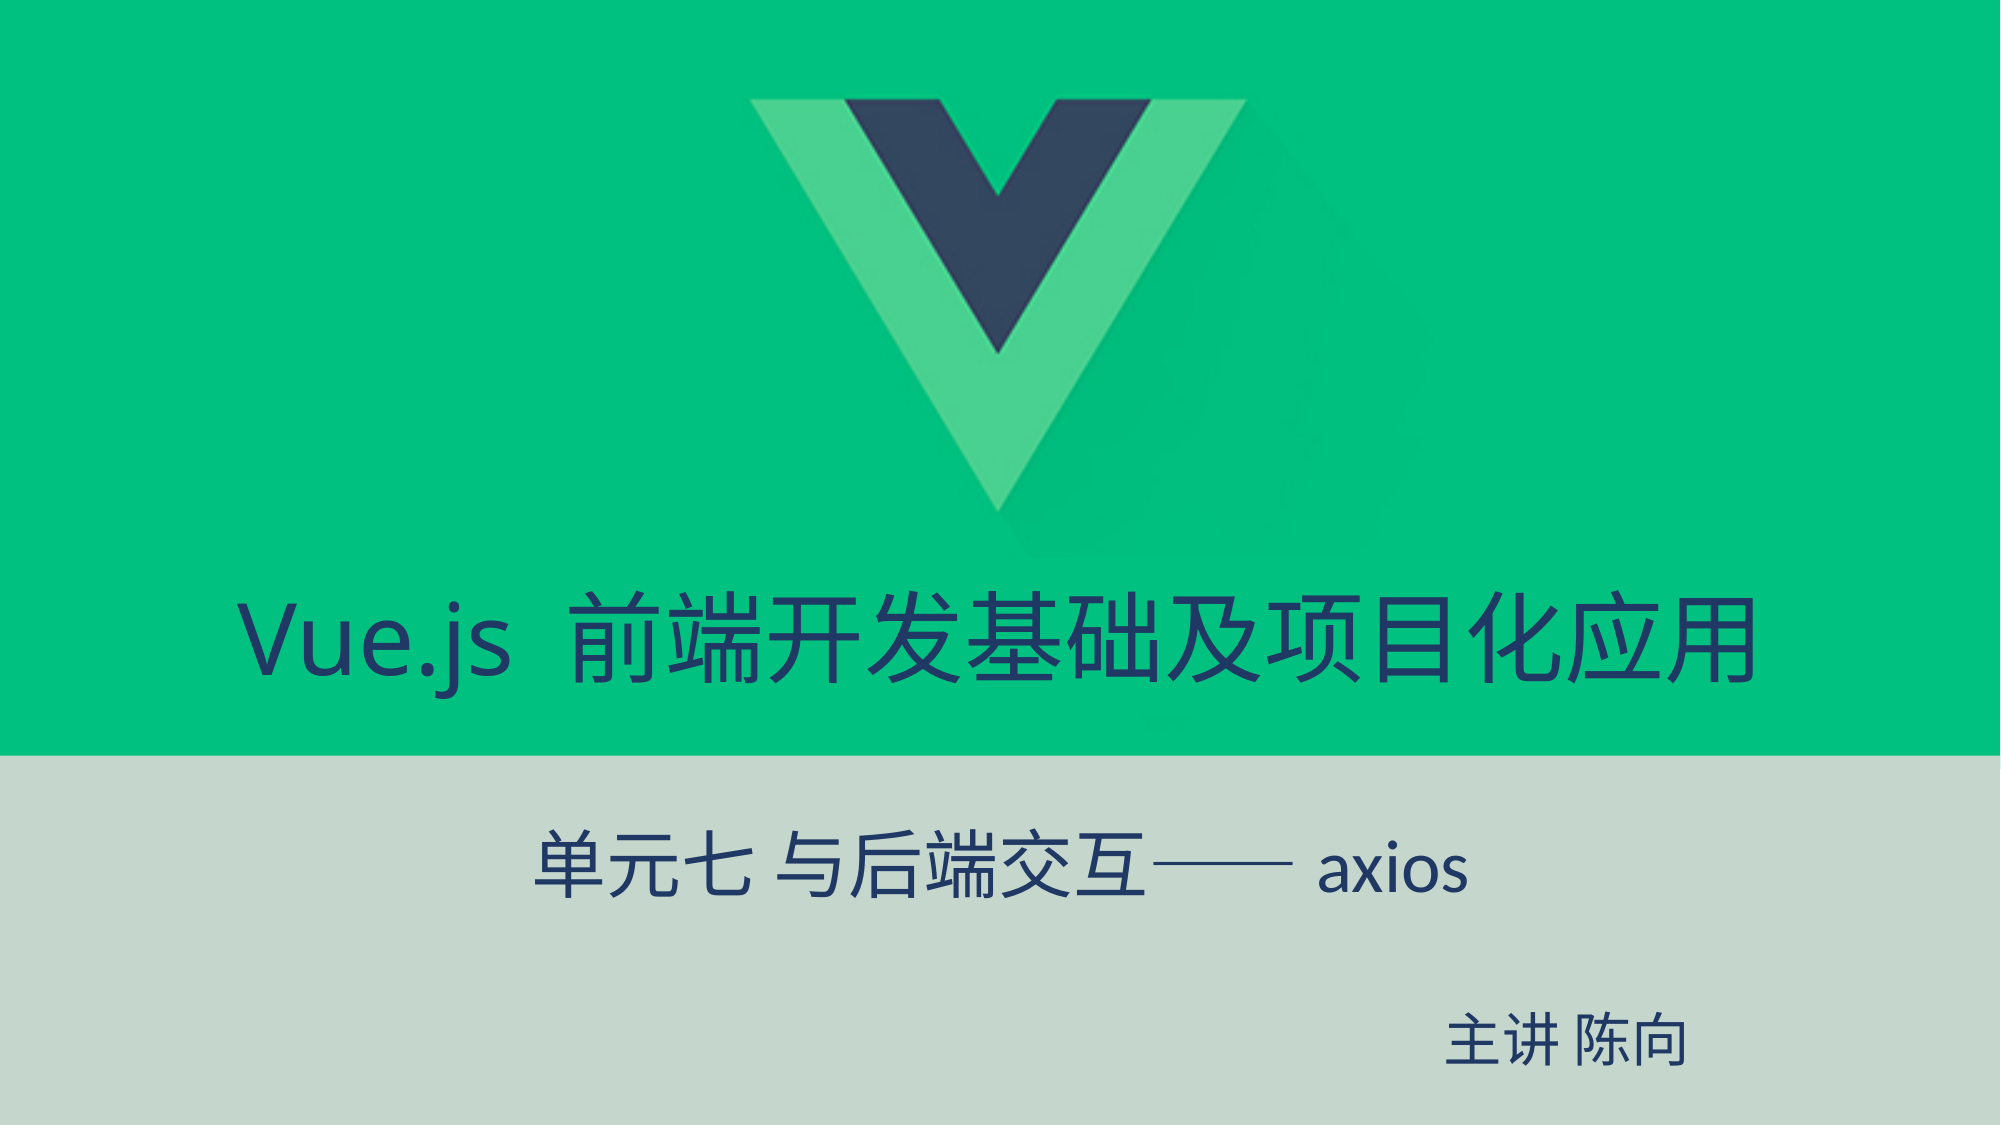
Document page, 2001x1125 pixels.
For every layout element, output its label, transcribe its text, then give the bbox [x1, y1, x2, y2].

text_box 单元七 与后端交互——axios [462, 809, 1540, 915]
text_box 主讲 陈向 [1429, 996, 1883, 1081]
picture [0, 0, 2001, 769]
text_box Vue.js 前端开发基础及项目化应用 [1, 556, 2000, 715]
